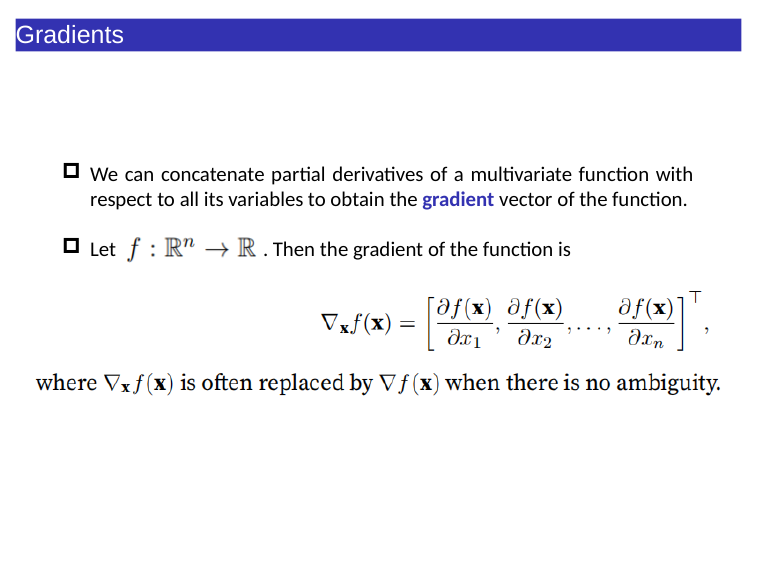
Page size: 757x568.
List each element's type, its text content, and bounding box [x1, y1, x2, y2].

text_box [23, 153, 733, 399]
text_box Gradients [15, 18, 742, 52]
